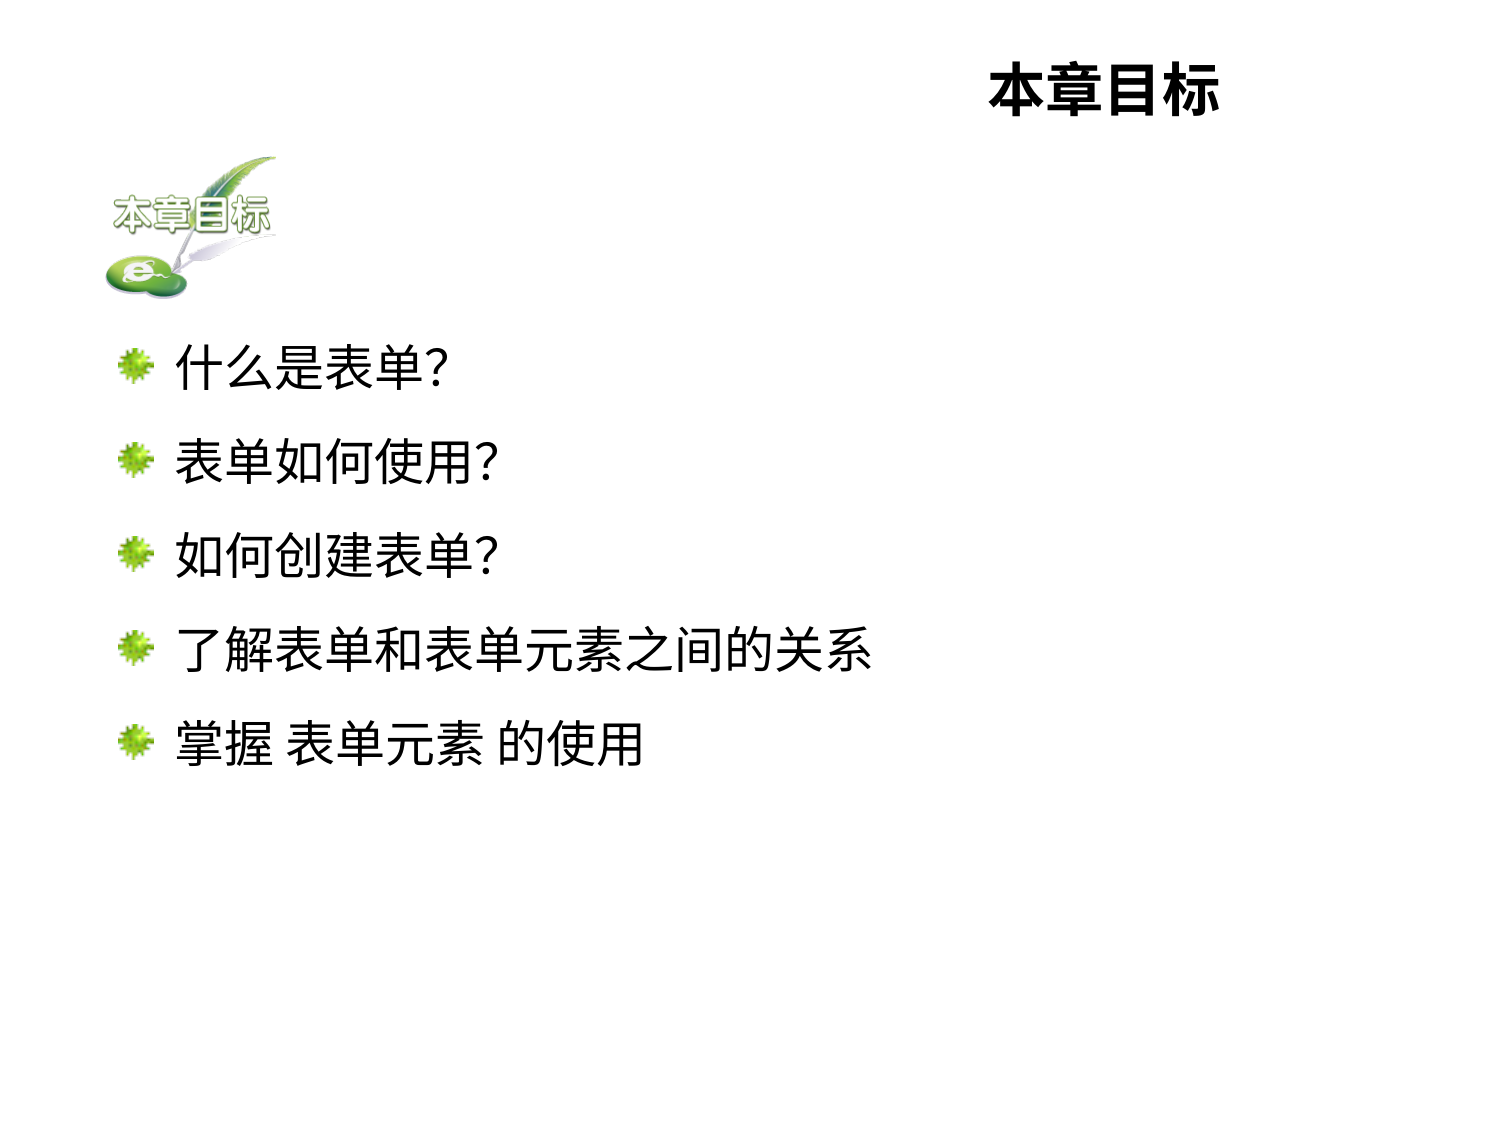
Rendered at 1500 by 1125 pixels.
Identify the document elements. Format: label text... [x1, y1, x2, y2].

picture [105, 128, 276, 299]
picture [118, 348, 154, 384]
title 本章目标 [719, 46, 1489, 130]
picture [118, 536, 154, 572]
picture [118, 442, 154, 478]
picture [118, 724, 154, 760]
picture [118, 630, 154, 666]
list 什么是表单？ 表单如何使用？ 如何创建表单？ 了解表单和表单元素之间的关系 掌握 表单元素 的使用 [102, 304, 1454, 1008]
